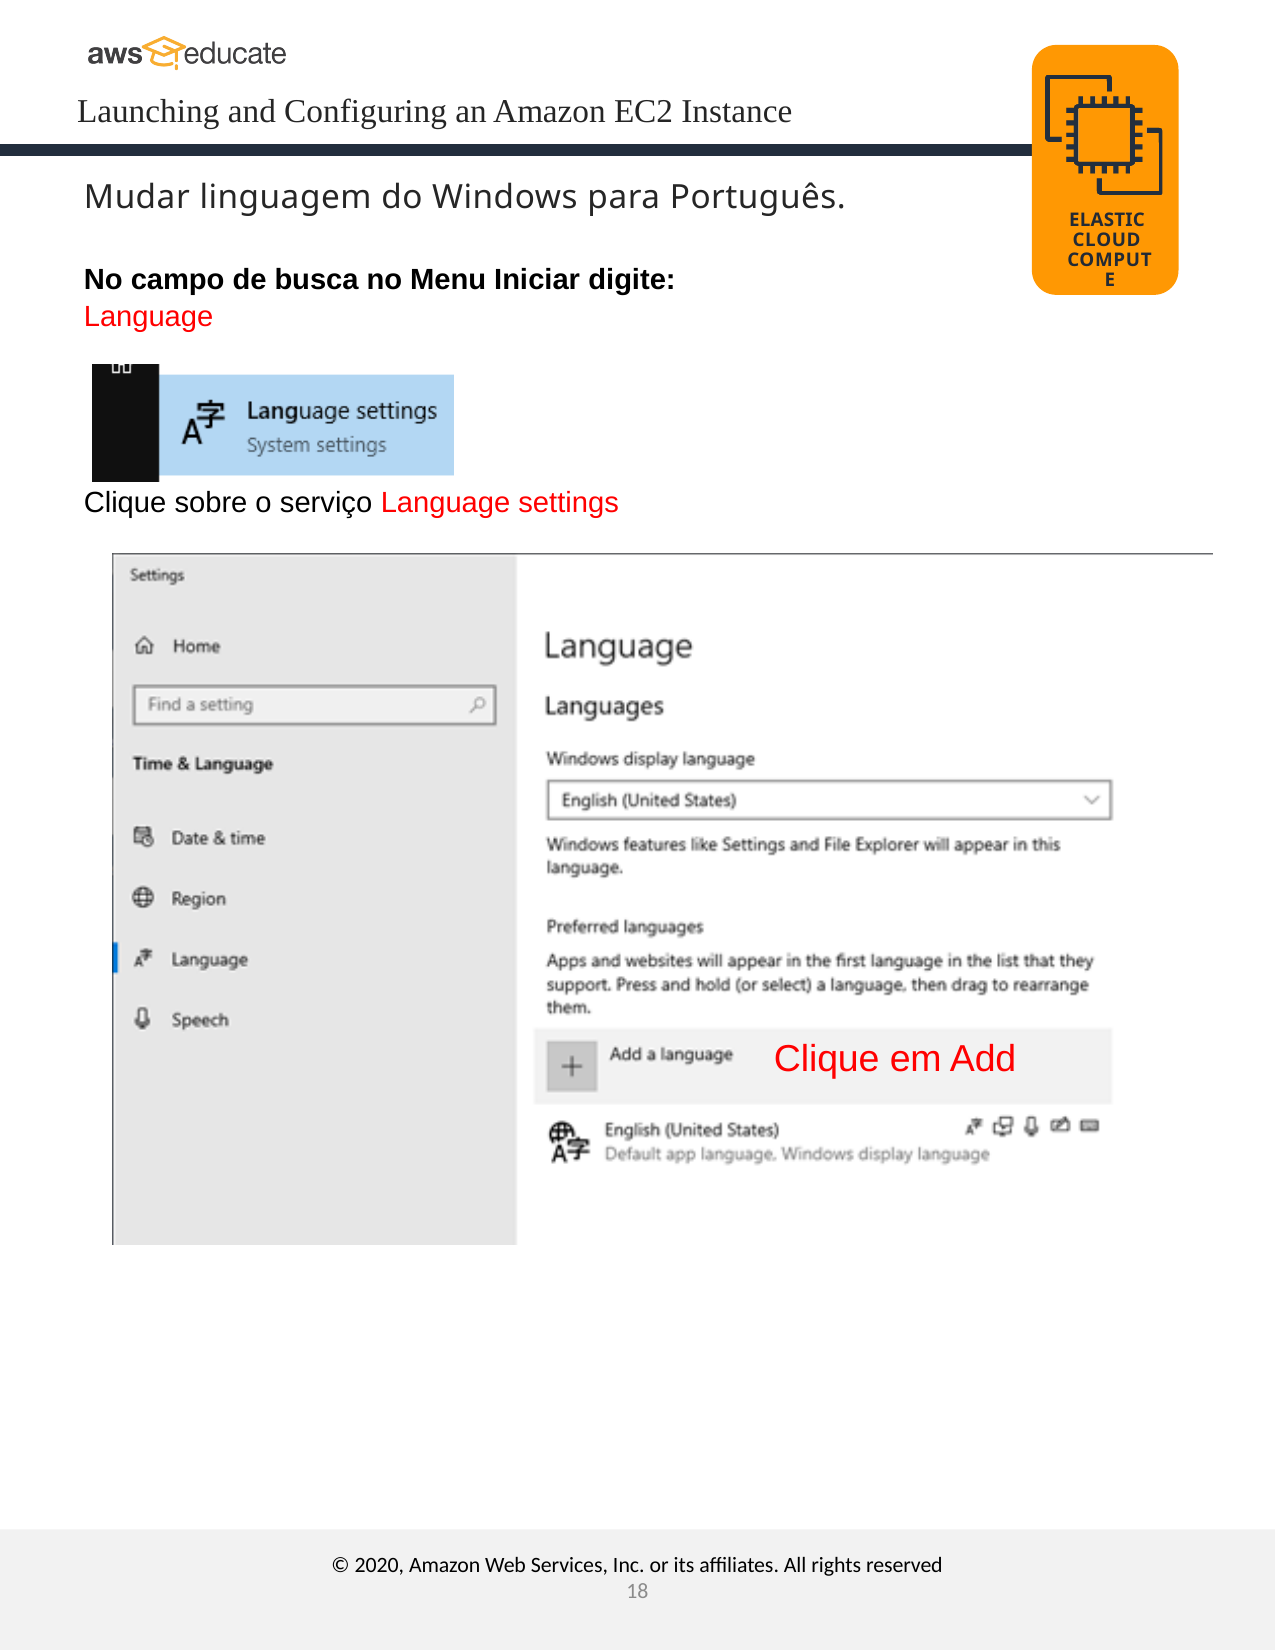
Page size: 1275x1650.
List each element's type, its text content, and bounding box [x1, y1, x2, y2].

text_box © 2020, Amazon Web Services, Inc. or its affiliates. All rights reserved 18 [0, 1529, 1275, 1650]
text_box Mudar linguagem do Windows para Português. [81, 173, 871, 219]
picture [92, 363, 455, 482]
picture [1045, 75, 1163, 195]
picture [112, 553, 1214, 1245]
text_box No campo de busca no Menu Iniciar digite: Language Clique sobre o serviço Language settings [81, 257, 1153, 705]
picture [87, 32, 287, 78]
